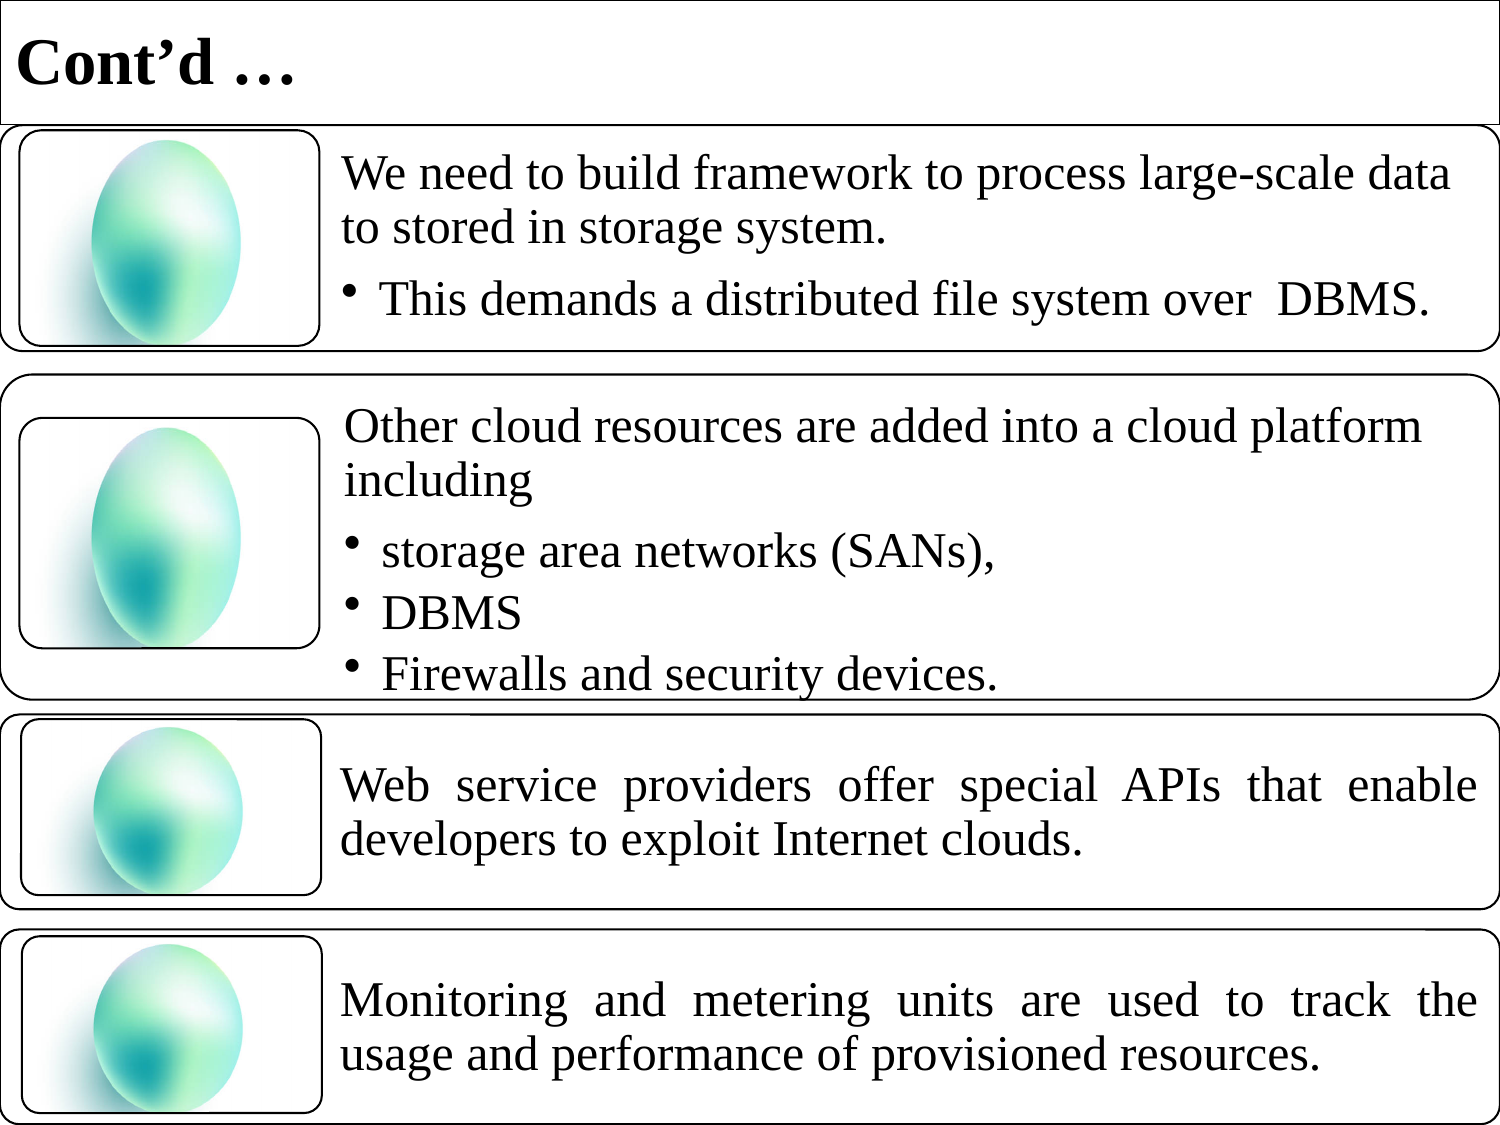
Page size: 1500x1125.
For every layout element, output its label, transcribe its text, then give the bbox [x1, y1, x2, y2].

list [0, 125, 1500, 1125]
title Cont’d … [0, 0, 1500, 125]
